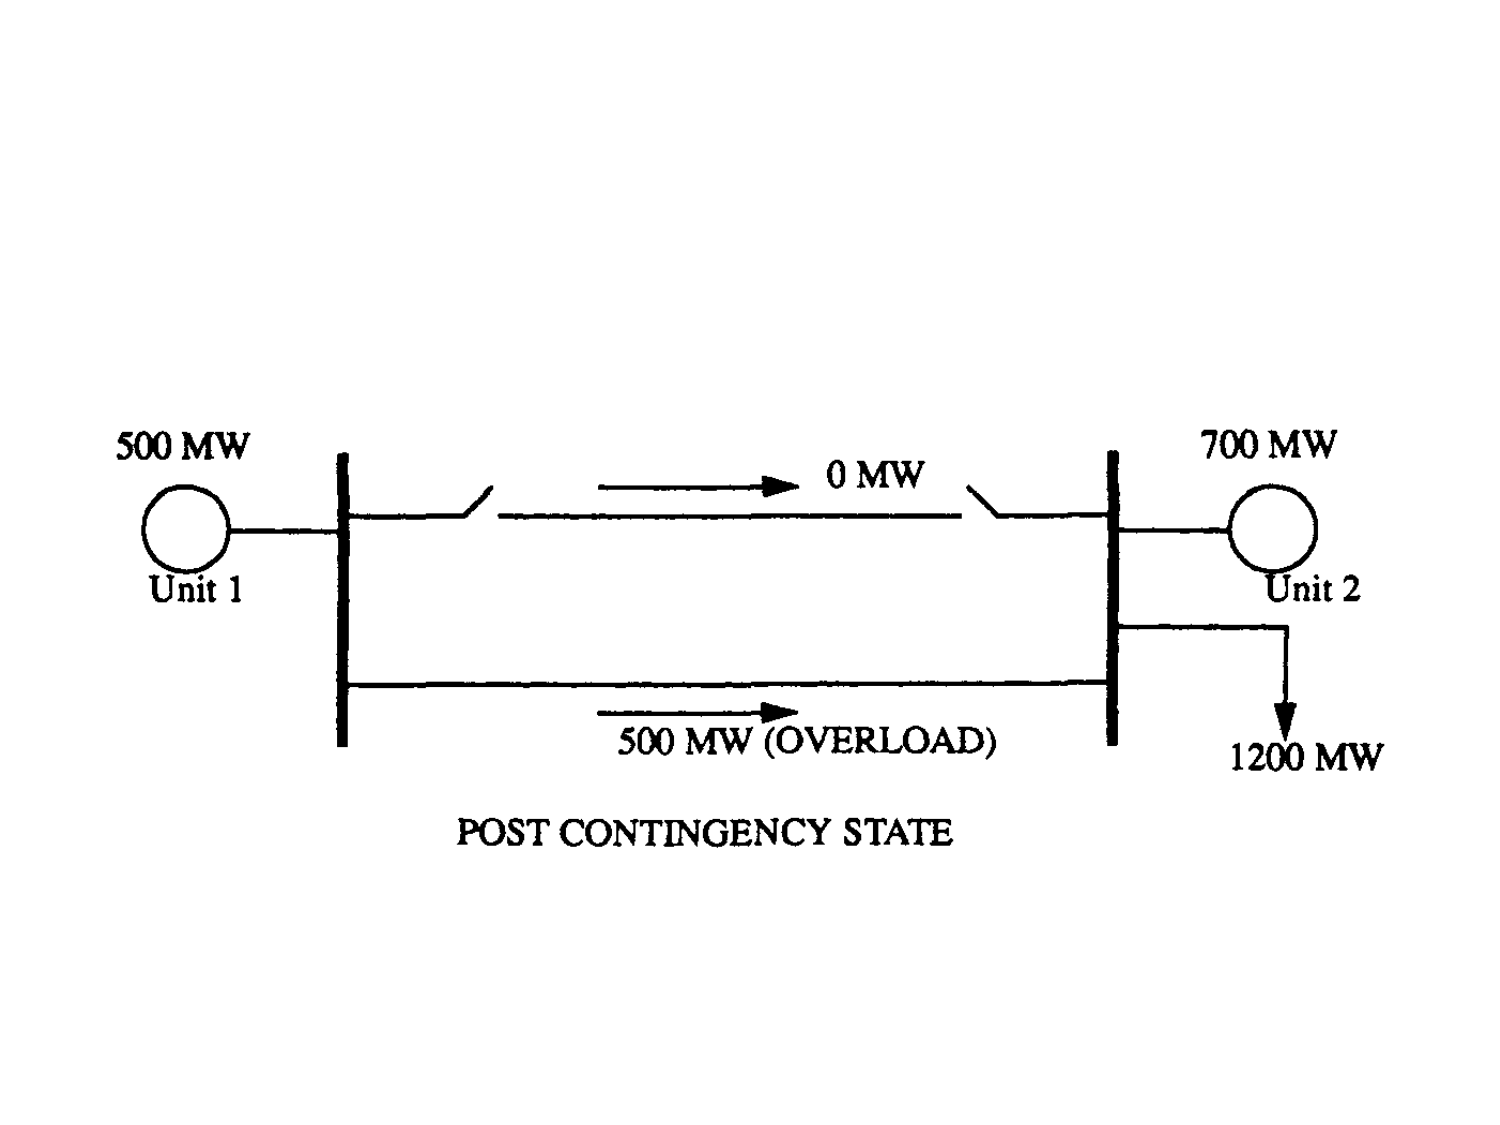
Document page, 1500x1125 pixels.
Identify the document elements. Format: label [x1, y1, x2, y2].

list [74, 388, 1426, 879]
